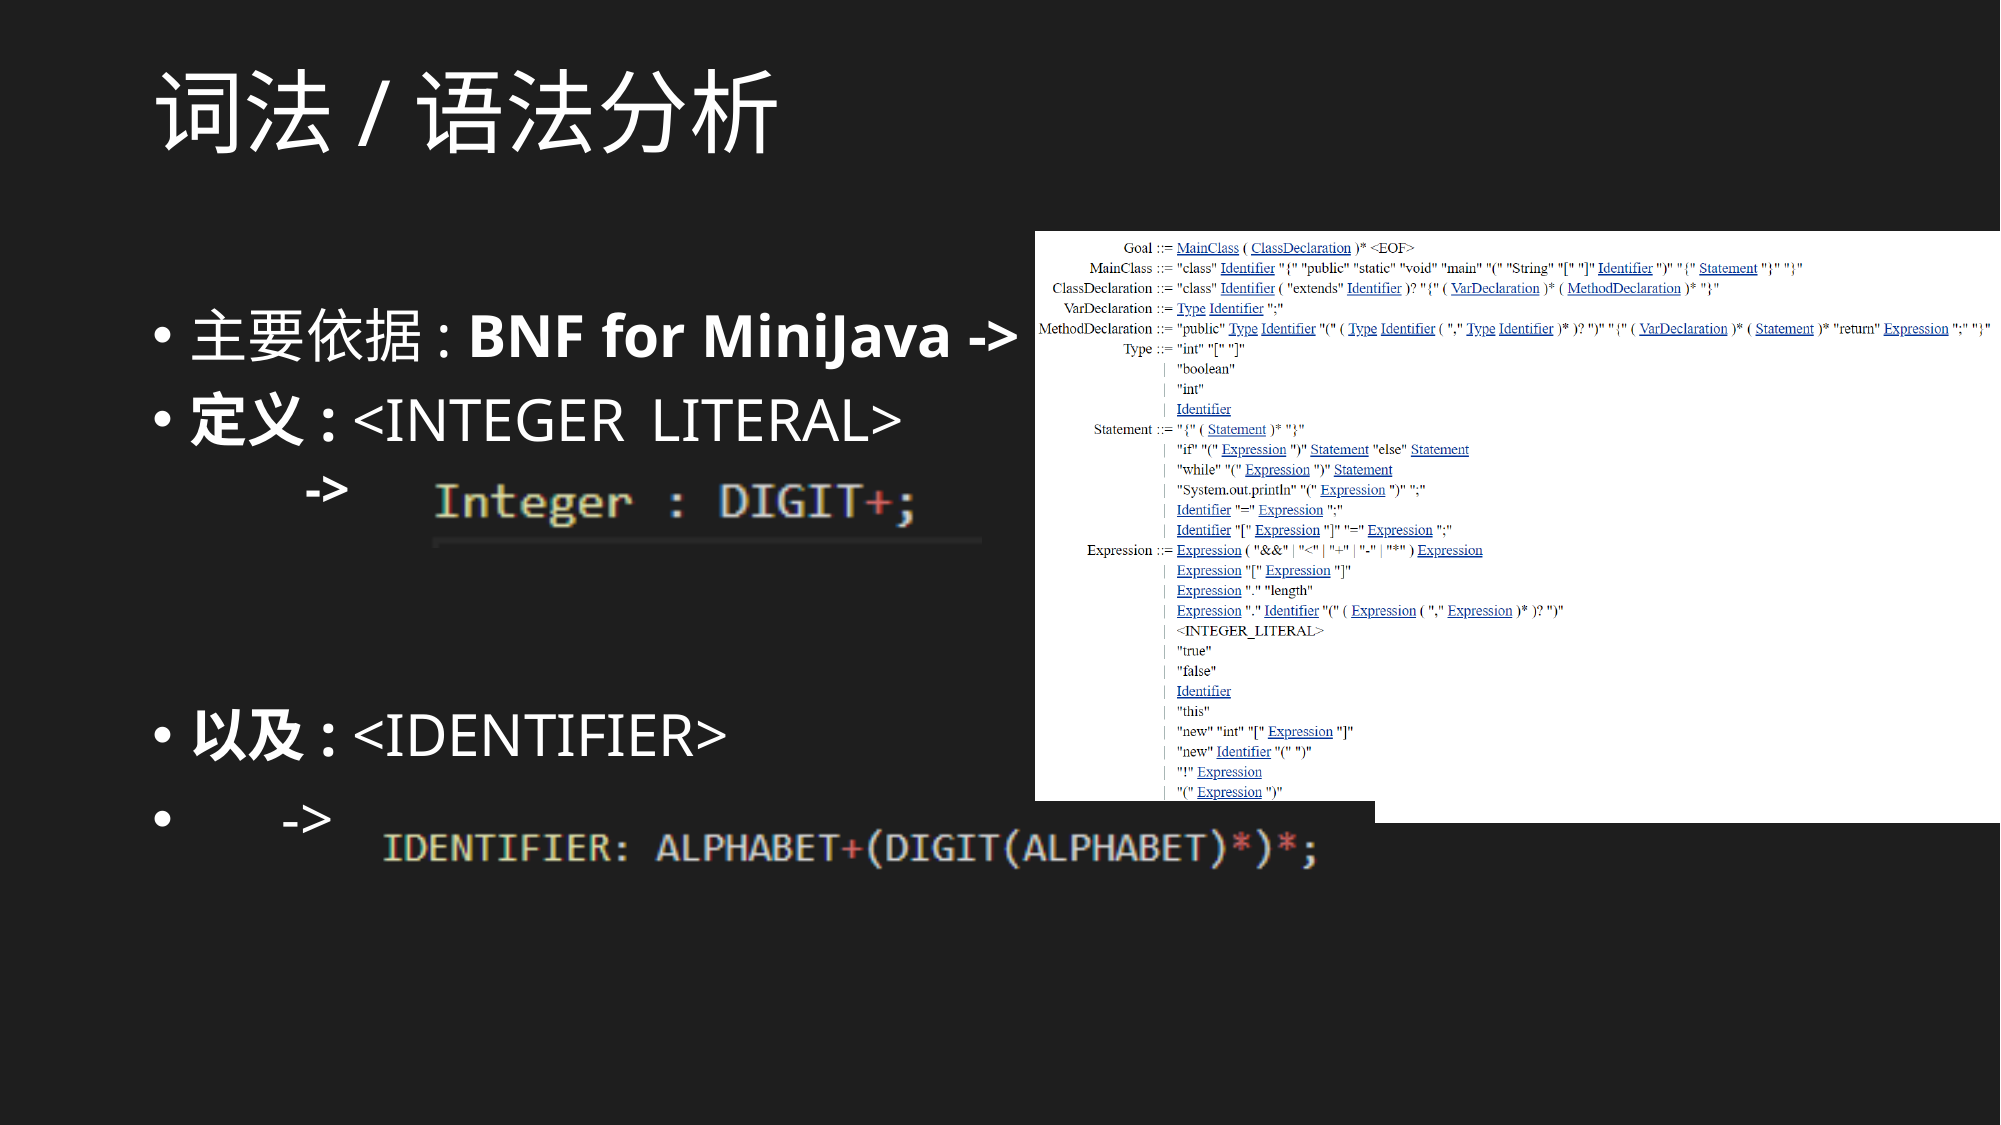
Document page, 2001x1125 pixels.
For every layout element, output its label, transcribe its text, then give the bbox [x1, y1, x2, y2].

picture [356, 231, 2000, 888]
title 词法/语法分析 [137, 59, 1863, 278]
list 主要依据: BNF for MiniJava -> 定义: <INTEGER_LITERAL> -> 以及: <IDENTIFIER> -> [137, 299, 1863, 1014]
picture [413, 446, 982, 548]
